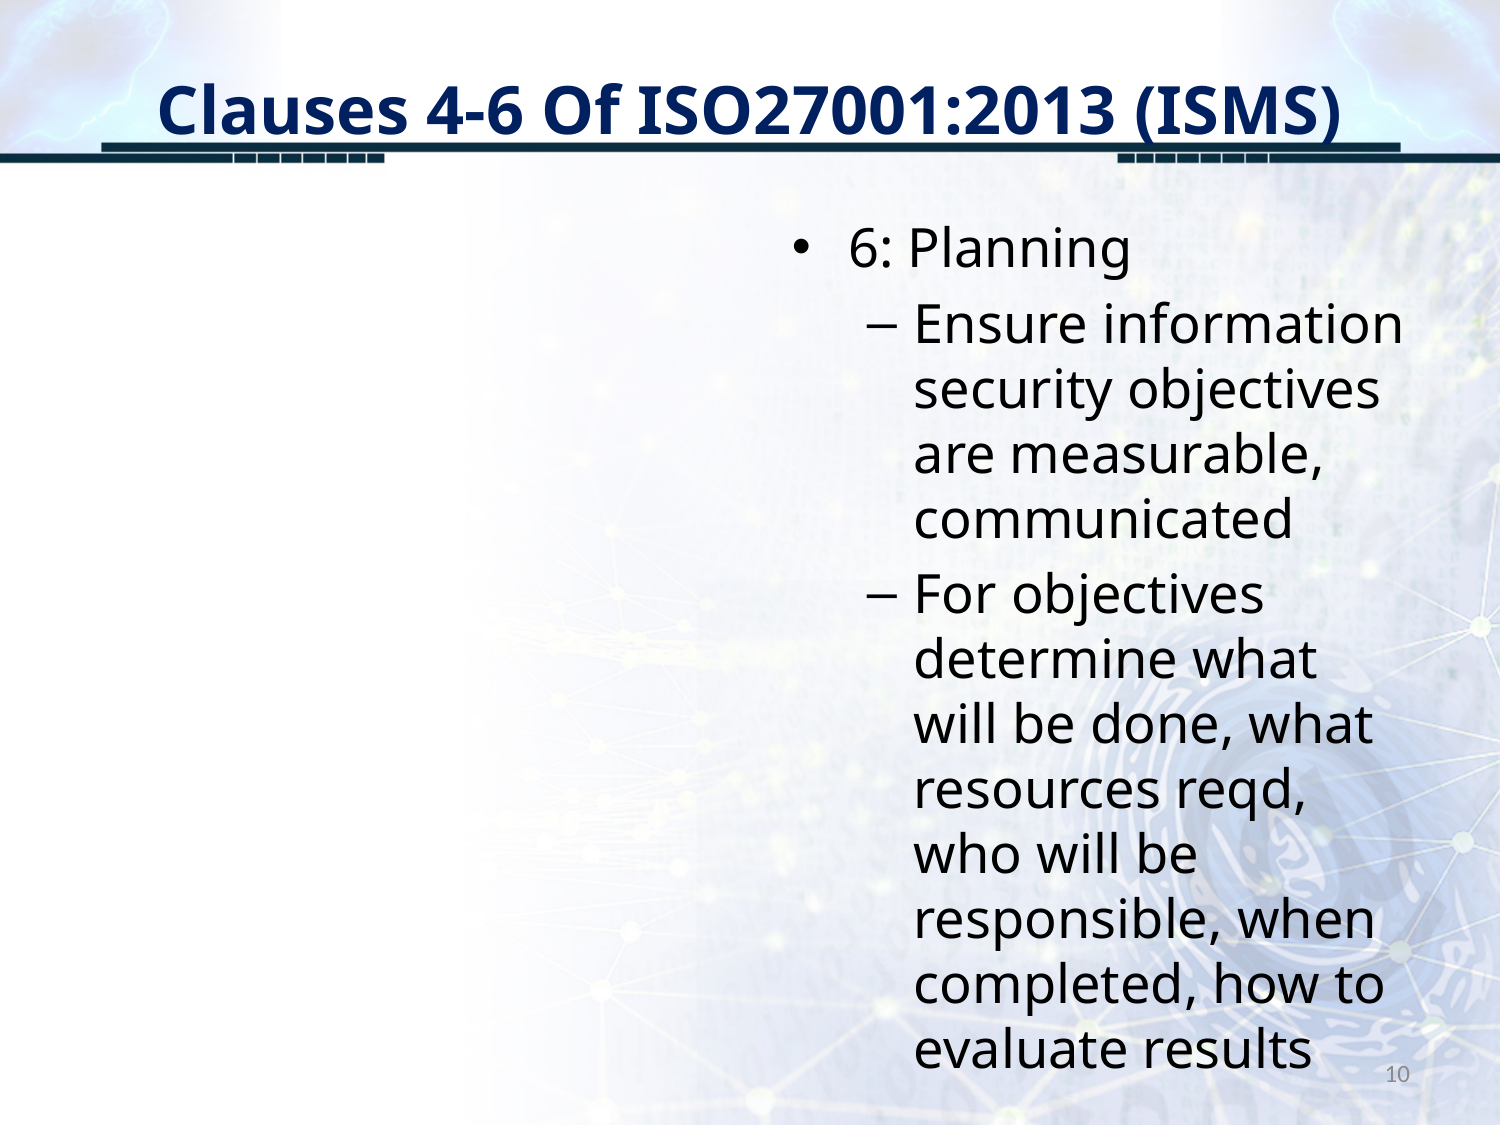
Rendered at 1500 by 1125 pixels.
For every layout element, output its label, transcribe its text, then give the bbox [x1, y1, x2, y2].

list 6: Planning Ensure information security objectives are measurable, communicated For objectives determine what will be done, what resources reqd, who will be responsible, when completed, how to evaluate results [776, 205, 1432, 1023]
picture [0, 0, 1500, 1125]
title Clauses 4-6 Of ISO27001:2013 (ISMS) [75, 34, 1425, 182]
slide_number 10 [1074, 1042, 1425, 1103]
